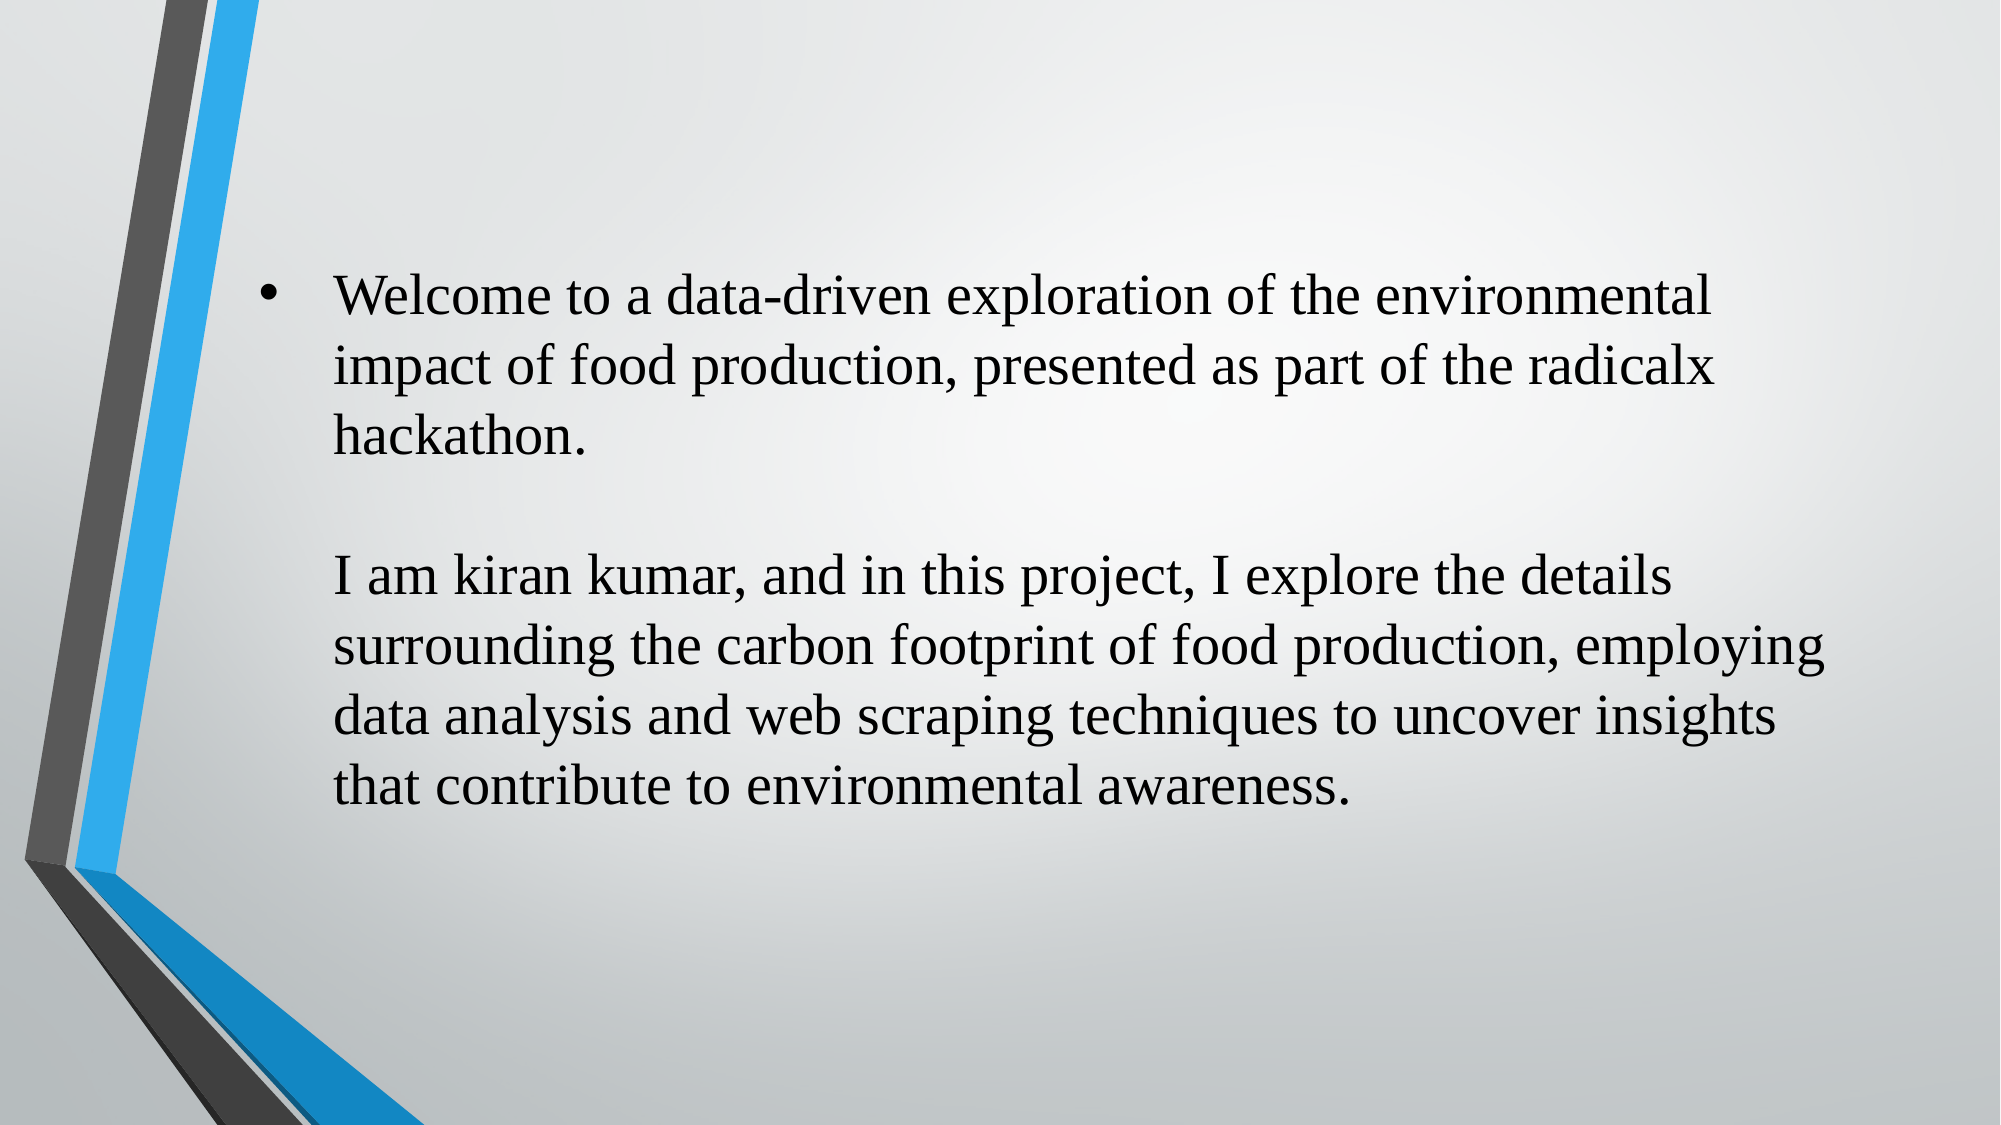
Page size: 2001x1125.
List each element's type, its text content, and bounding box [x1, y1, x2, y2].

title Welcome to a data-driven exploration of the environmental impact of food production, presented as part of the radicalx hackathon. I am kiran kumar, and in this project, I explore the details surrounding the carbon footprint of food production, employing data analysis and web scraping techniques to uncover insights that contribute to environmental awareness. [243, 112, 1887, 1030]
